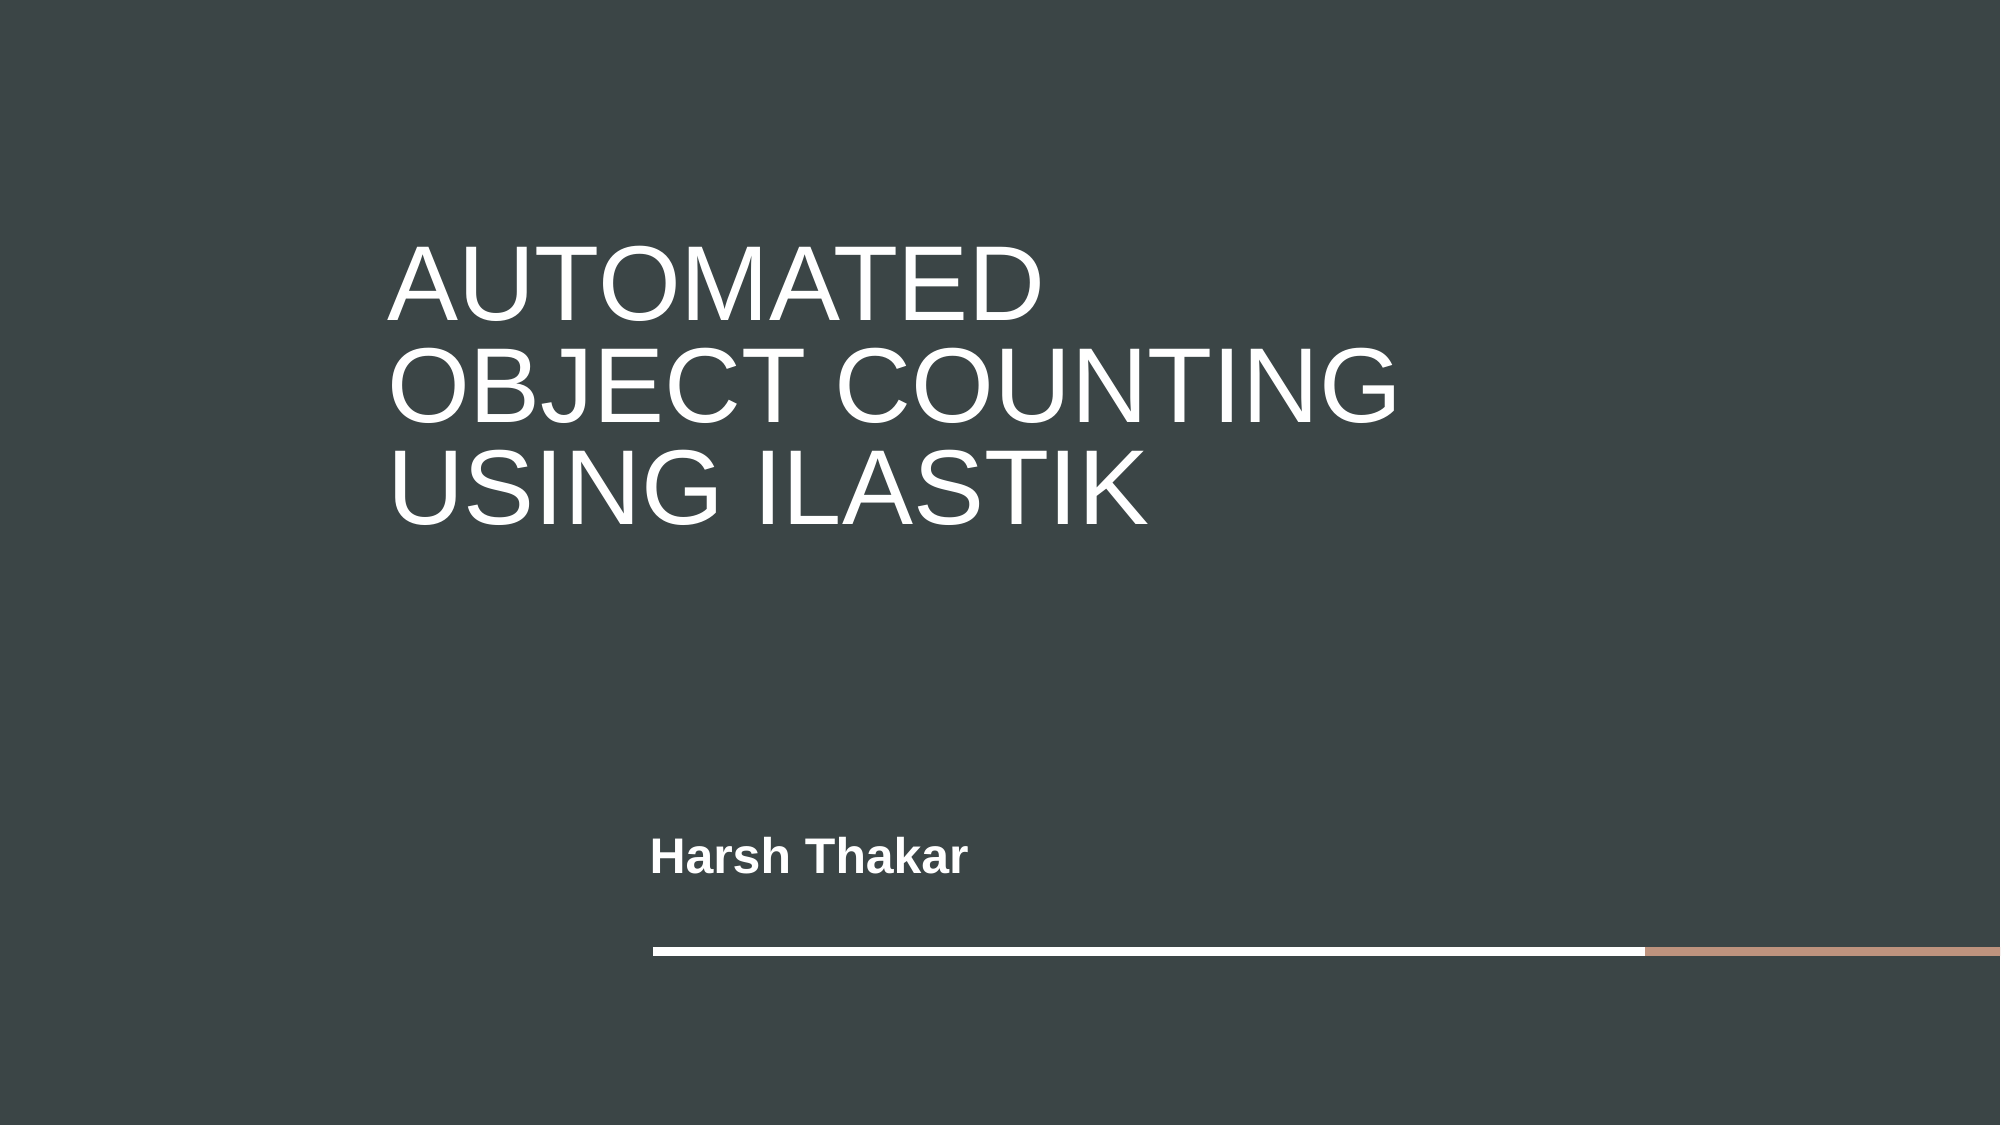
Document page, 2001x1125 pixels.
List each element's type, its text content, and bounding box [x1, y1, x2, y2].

title Automated object counting using ilastik [371, 231, 1422, 623]
subtitle Harsh Thakar [634, 828, 1535, 891]
